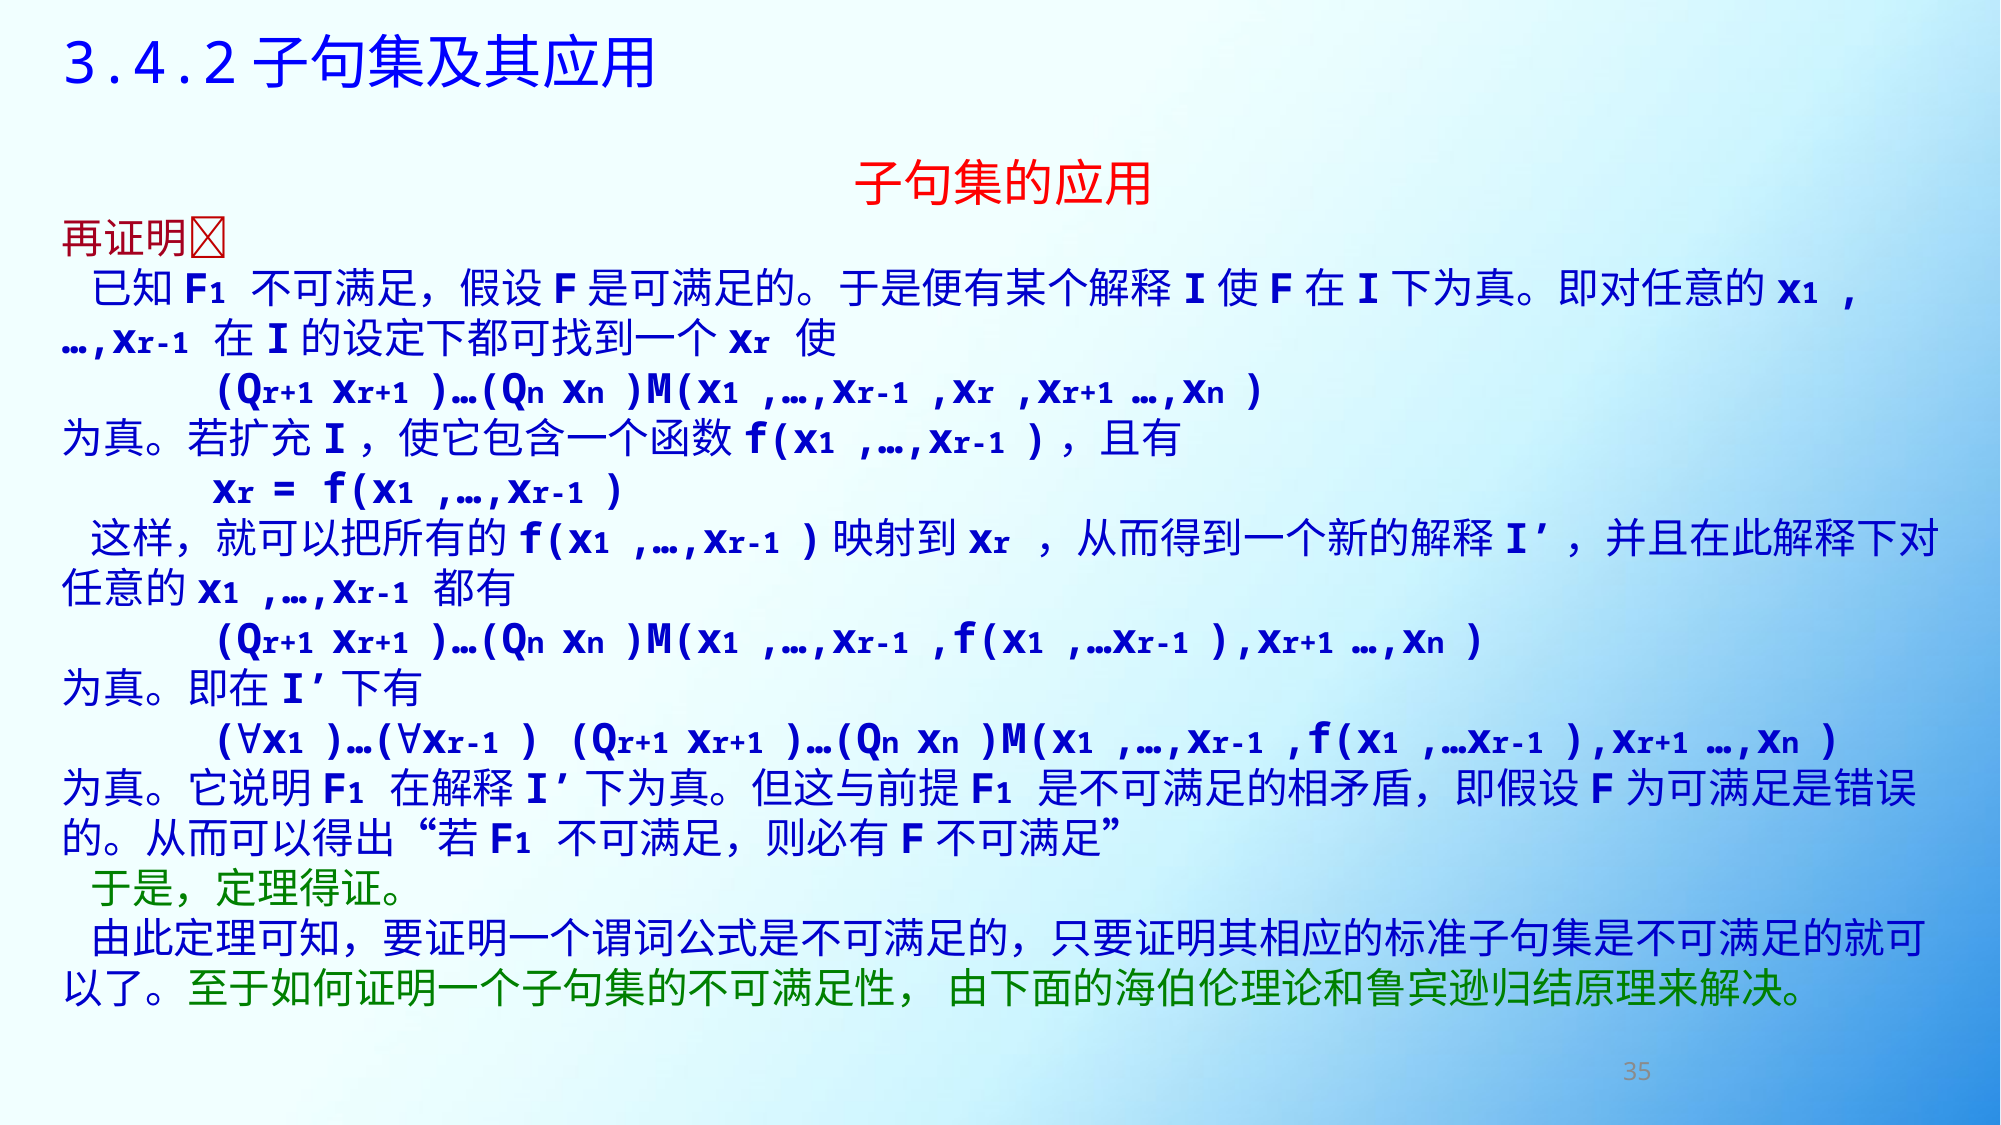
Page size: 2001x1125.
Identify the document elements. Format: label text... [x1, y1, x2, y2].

text_box 子句集的应用 再证明 已知F1 不可满足，假设F是可满足的。于是便有某个解释I使F在I下为真。即对任意的x1 ,…,xr-1 在I的设定下都可找到一个xr 使 (Qr+1 xr+1 )…(Qn xn )M(x1 ,…,xr-1 ,xr ,xr+1 …,xn ) 为真。若扩充I，使它包含一个函数f(x1 ,…,xr-1 )，且有 xr = f(x1 ,…,xr-1 ) 这样，就可以把所有的f(x1 ,…,xr-1 )映射到xr ，从而得到一个新的解释I’，并且在此解释下对任意的x1 ,…,xr-1 都有 (Qr+1 xr+1 )…(Qn xn )M(x1 ,…,xr-1 ,f(x1 ,…xr-1 ),xr+1 …,xn ) 为真。即在I’下有 (∀x1 )…(∀xr-1 ) (Qr+1 xr+1 )…(Qn xn )M(x1 ,…,xr-1 ,f(x1 ,…xr-1 ),xr+1 …,xn ) 为真。它说明F1 在解释I’下为真。但这与前提F1 是不可满足的相矛盾，即假设F为可满足是错误的。从而可以得出“若F1 不可满足，则必有F不可满足” 于是，定理得证。 由此定理可知，要证明一个谓词公式是不可满足的，只要证明其相应的标准子句集是不可满足的就可以了。至于如何证明一个子句集的不可满足性， 由下面的海伯伦理论和鲁宾逊归结原理来解决。 [47, 144, 1967, 1020]
picture [0, 0, 2001, 1125]
slide_number 35 [1412, 1042, 1863, 1103]
title 3.4.2子句集及其应用 [47, 11, 1398, 119]
